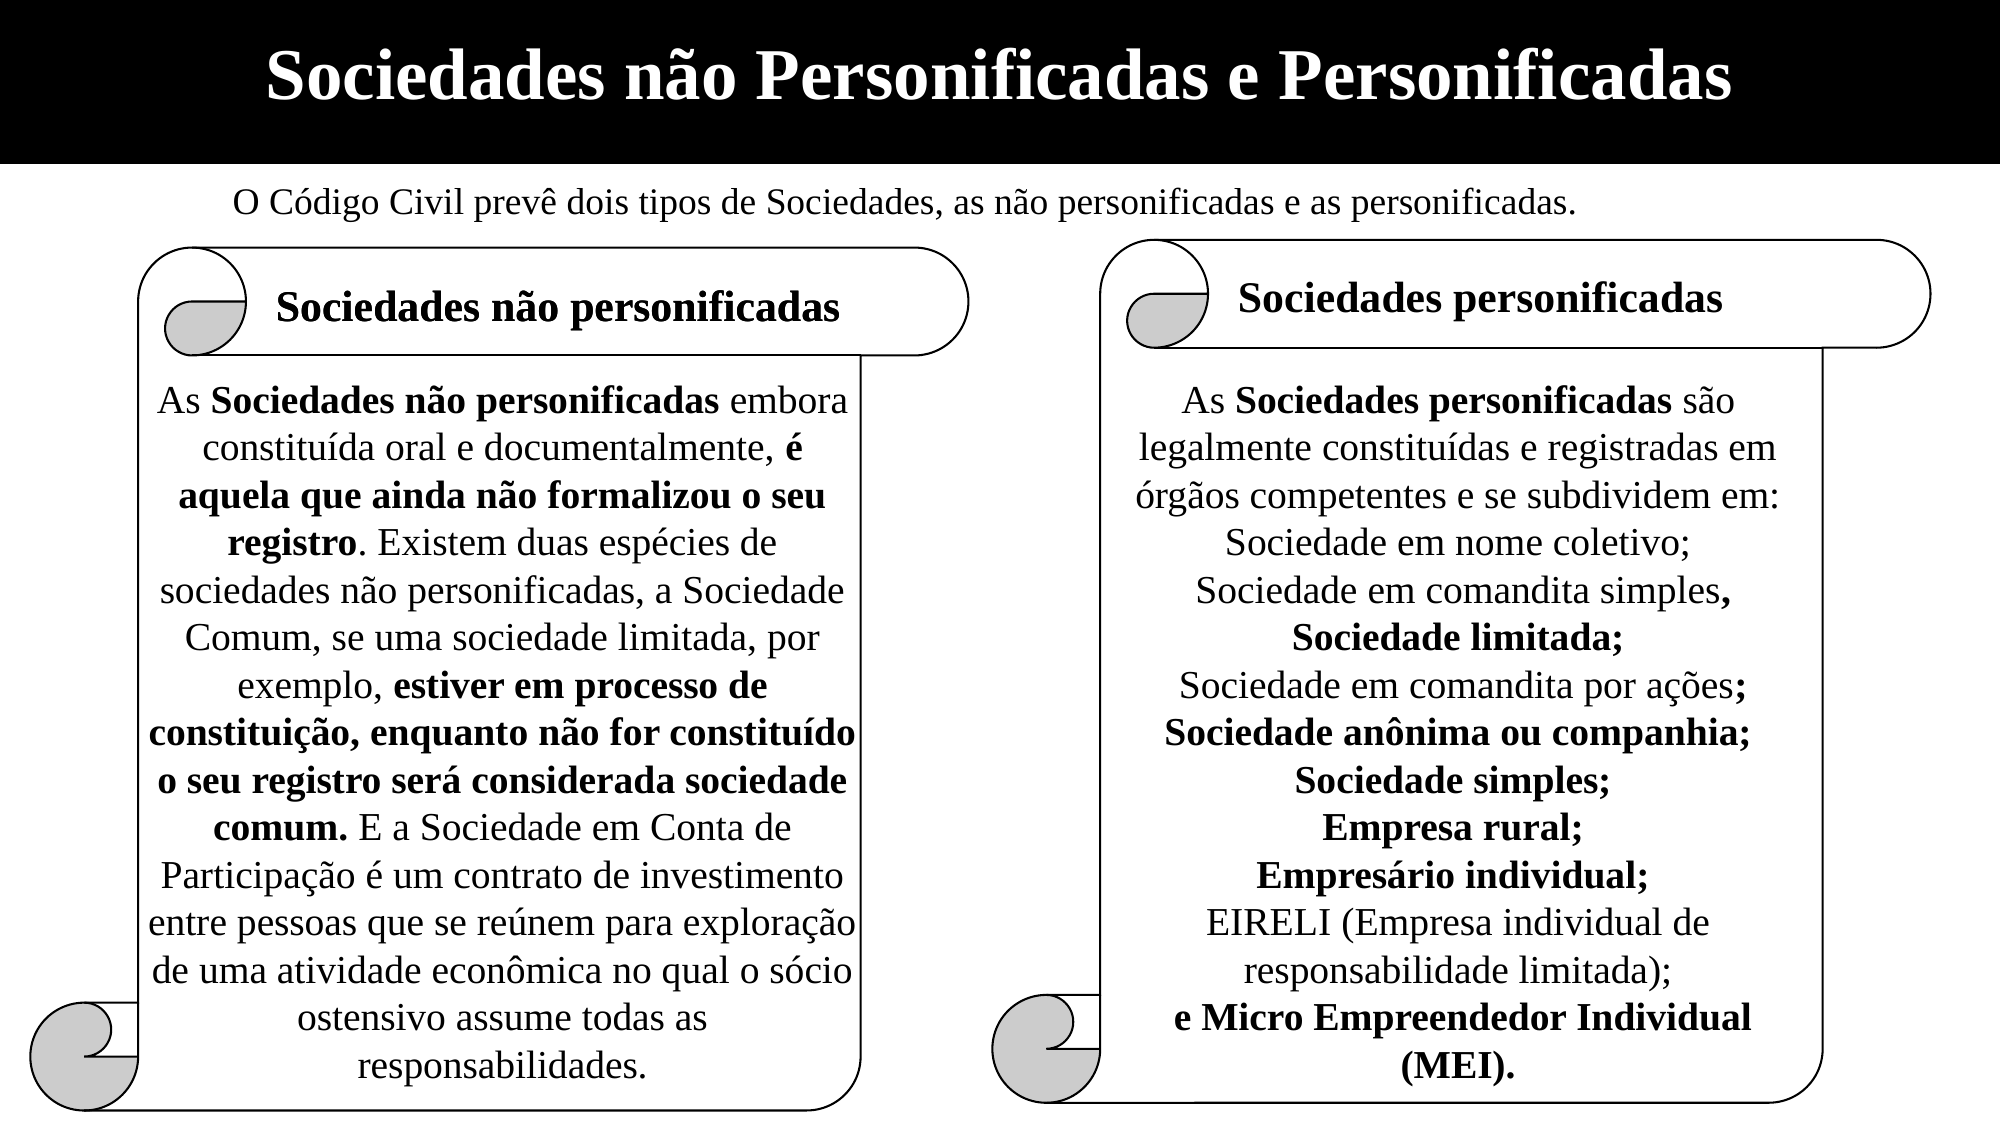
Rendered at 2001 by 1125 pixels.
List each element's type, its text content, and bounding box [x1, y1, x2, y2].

text_box [137, 246, 970, 366]
text_box [29, 1001, 133, 1112]
text_box As Sociedades não personificadas embora constituída oral e documentalmente, é aquela que ainda não formalizou o seu registro. Existem duas espécies de sociedades não personificadas, a Sociedade Comum, se uma sociedade limitada, por exemplo, estiver em processo de constituição, enquanto não for constituído o seu registro será considerada sociedade comum. E a Sociedade em Conta de Participação é um contrato de investimento entre pessoas que se reúnem para exploração de uma atividade econômica no qual o sócio ostensivo assume todas as responsabilidades. [133, 366, 872, 1125]
text_box Sociedades personificadas [1223, 261, 1879, 329]
text_box Sociedades não Personificadas e Personificadas [0, 0, 2000, 164]
list O Código Civil prevê dois tipos de Sociedades, as não personificadas e as personificadas. [30, 174, 1970, 1083]
text_box [991, 238, 1932, 1104]
text_box Sociedades não personificadas [261, 269, 917, 338]
text_box As Sociedades personificadas são legalmente constituídas e registradas em órgãos competentes e se subdividem em: Sociedade em nome coletivo; Sociedade em comandita simples, Sociedade limitada; Sociedade em comandita por ações; Sociedade anônima ou companhia; Sociedade simples; Empresa rural; Empresário individual; EIRELI (Empresa individual de responsabilidade limitada); e Micro Empreendedor Individual (MEI). [1100, 366, 1816, 1094]
